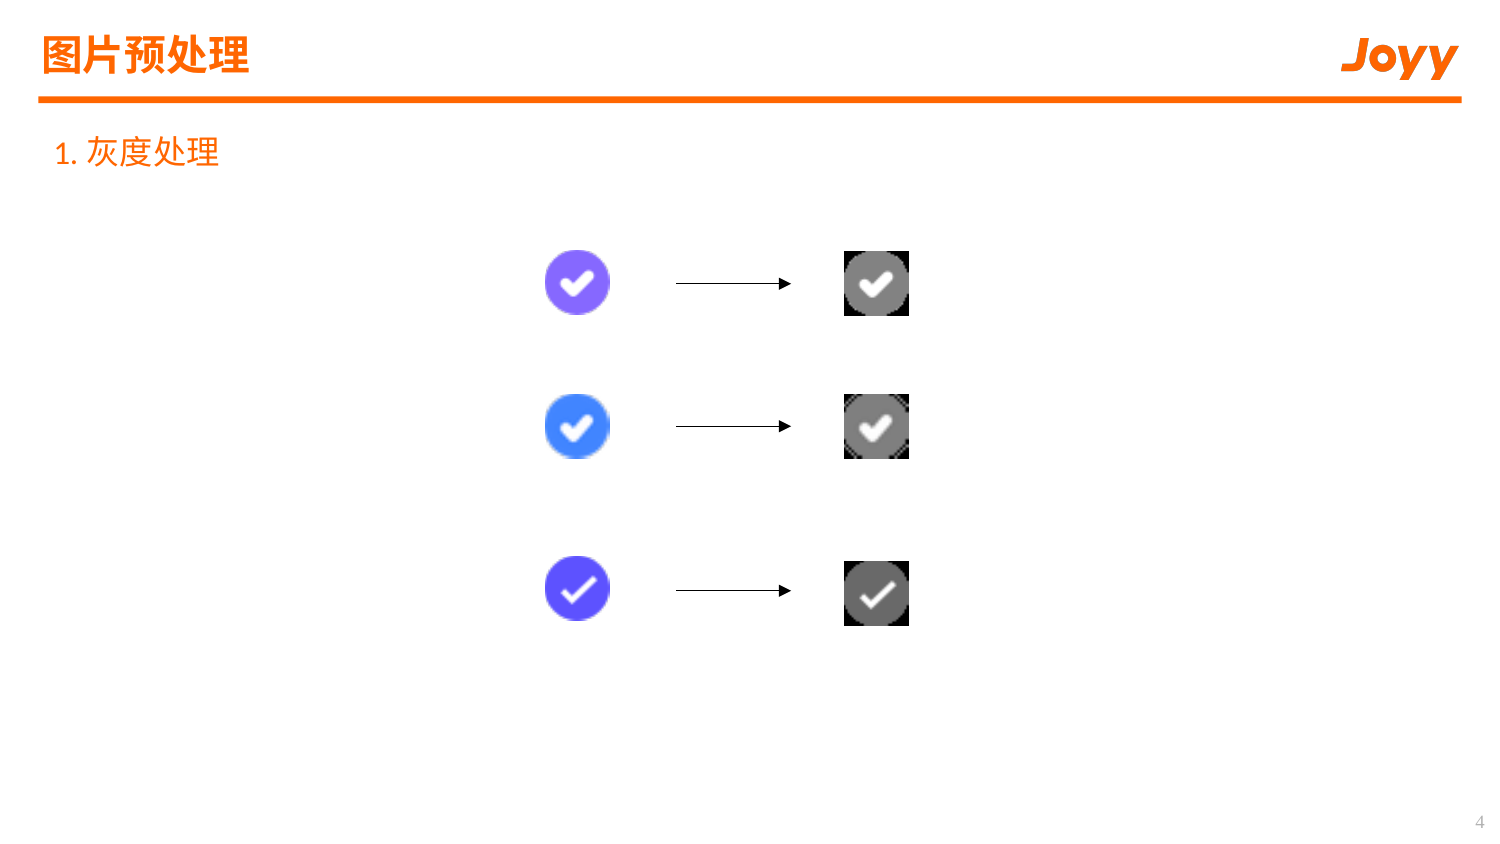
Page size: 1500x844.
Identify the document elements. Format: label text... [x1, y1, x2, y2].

picture [1341, 38, 1459, 80]
picture [545, 250, 610, 315]
text_box 1.灰度处理 [38, 123, 235, 179]
picture [844, 394, 909, 459]
picture [545, 394, 610, 459]
picture [844, 251, 909, 316]
slide_number 4 [1162, 798, 1500, 844]
title 图片预处理 [41, 27, 1158, 92]
picture [844, 561, 909, 626]
picture [545, 556, 610, 621]
